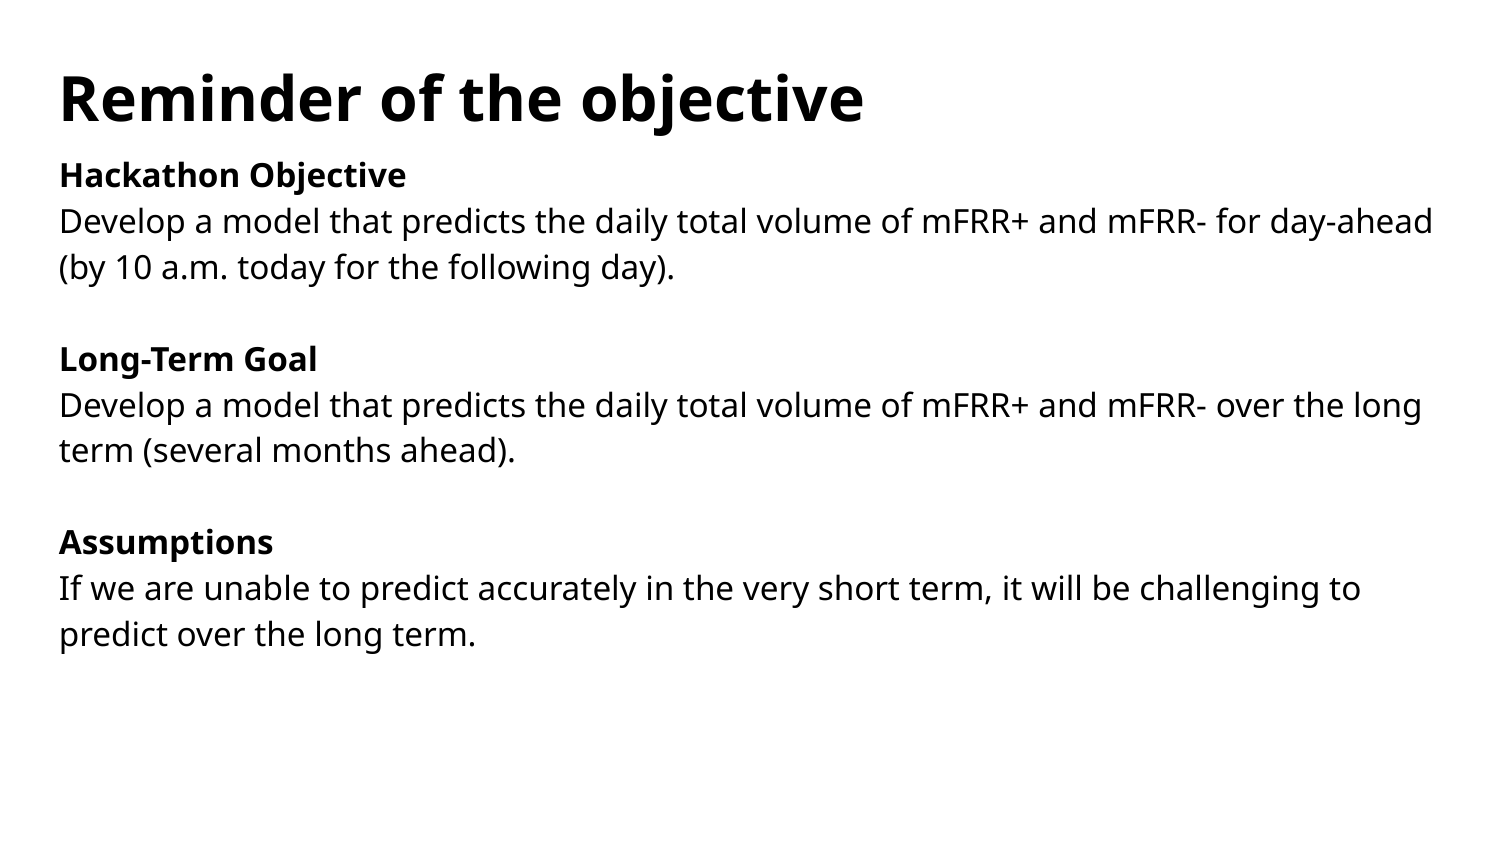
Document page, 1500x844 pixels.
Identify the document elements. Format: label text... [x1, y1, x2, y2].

text_box Hackathon Objective Develop a model that predicts the daily total volume of mFRR+ and mFRR- for day-ahead (by 10 a.m. today for the following day). Long-Term Goal Develop a model that predicts the daily total volume of mFRR+ and mFRR- over the long term (several months ahead). Assumptions If we are unable to predict accurately in the very short term, it will be challenging to predict over the long term. [58, 190, 1459, 703]
text_box Reminder of the objective [58, 59, 1416, 131]
